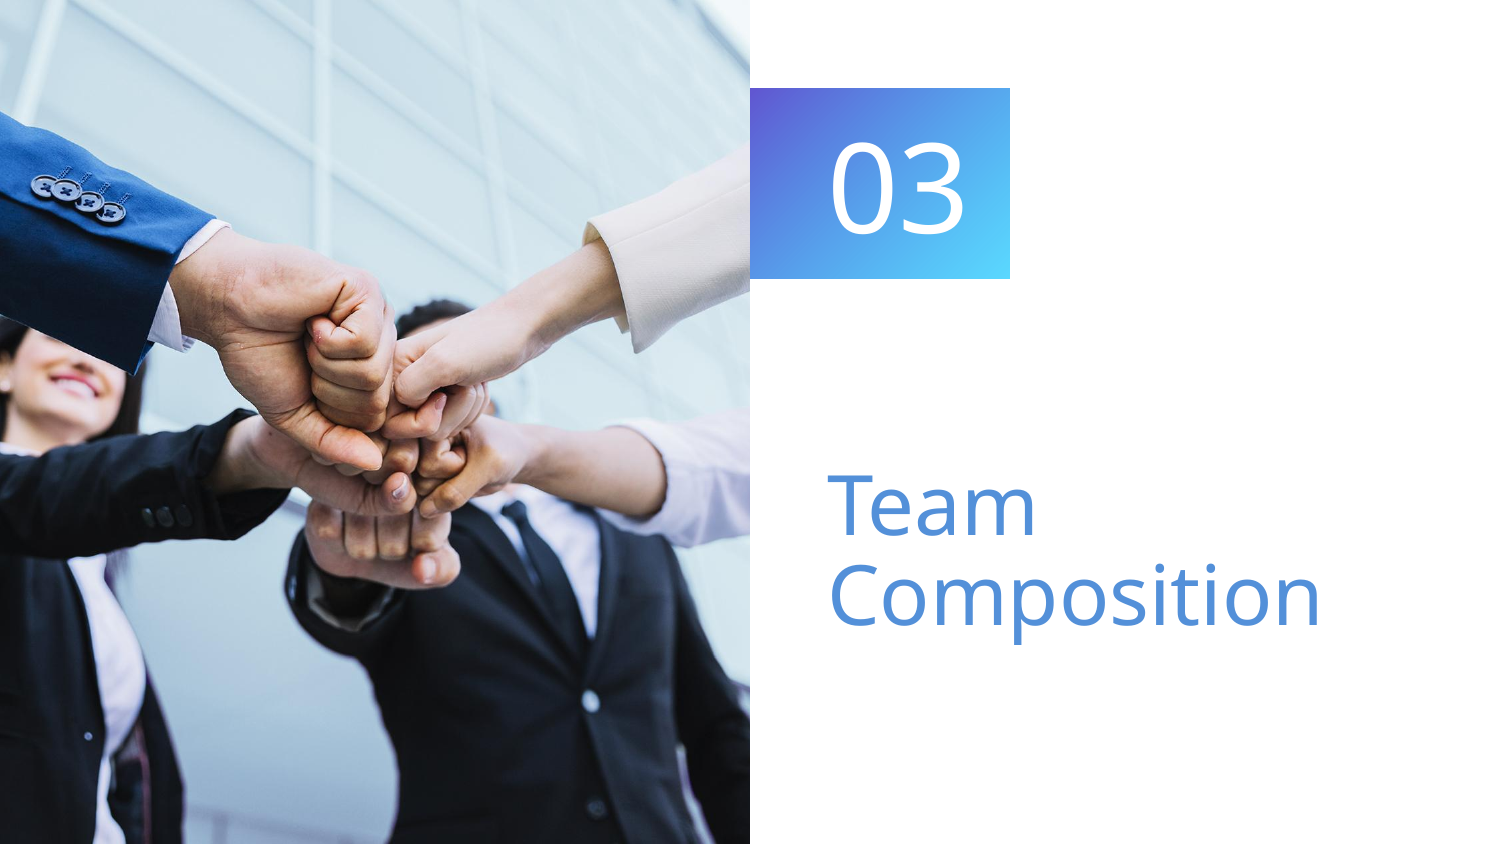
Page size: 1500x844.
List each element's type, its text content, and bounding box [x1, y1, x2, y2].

picture [0, 0, 751, 844]
text_box [755, 88, 1010, 279]
title Team Composition [812, 441, 1427, 666]
title 03 [812, 107, 1010, 260]
